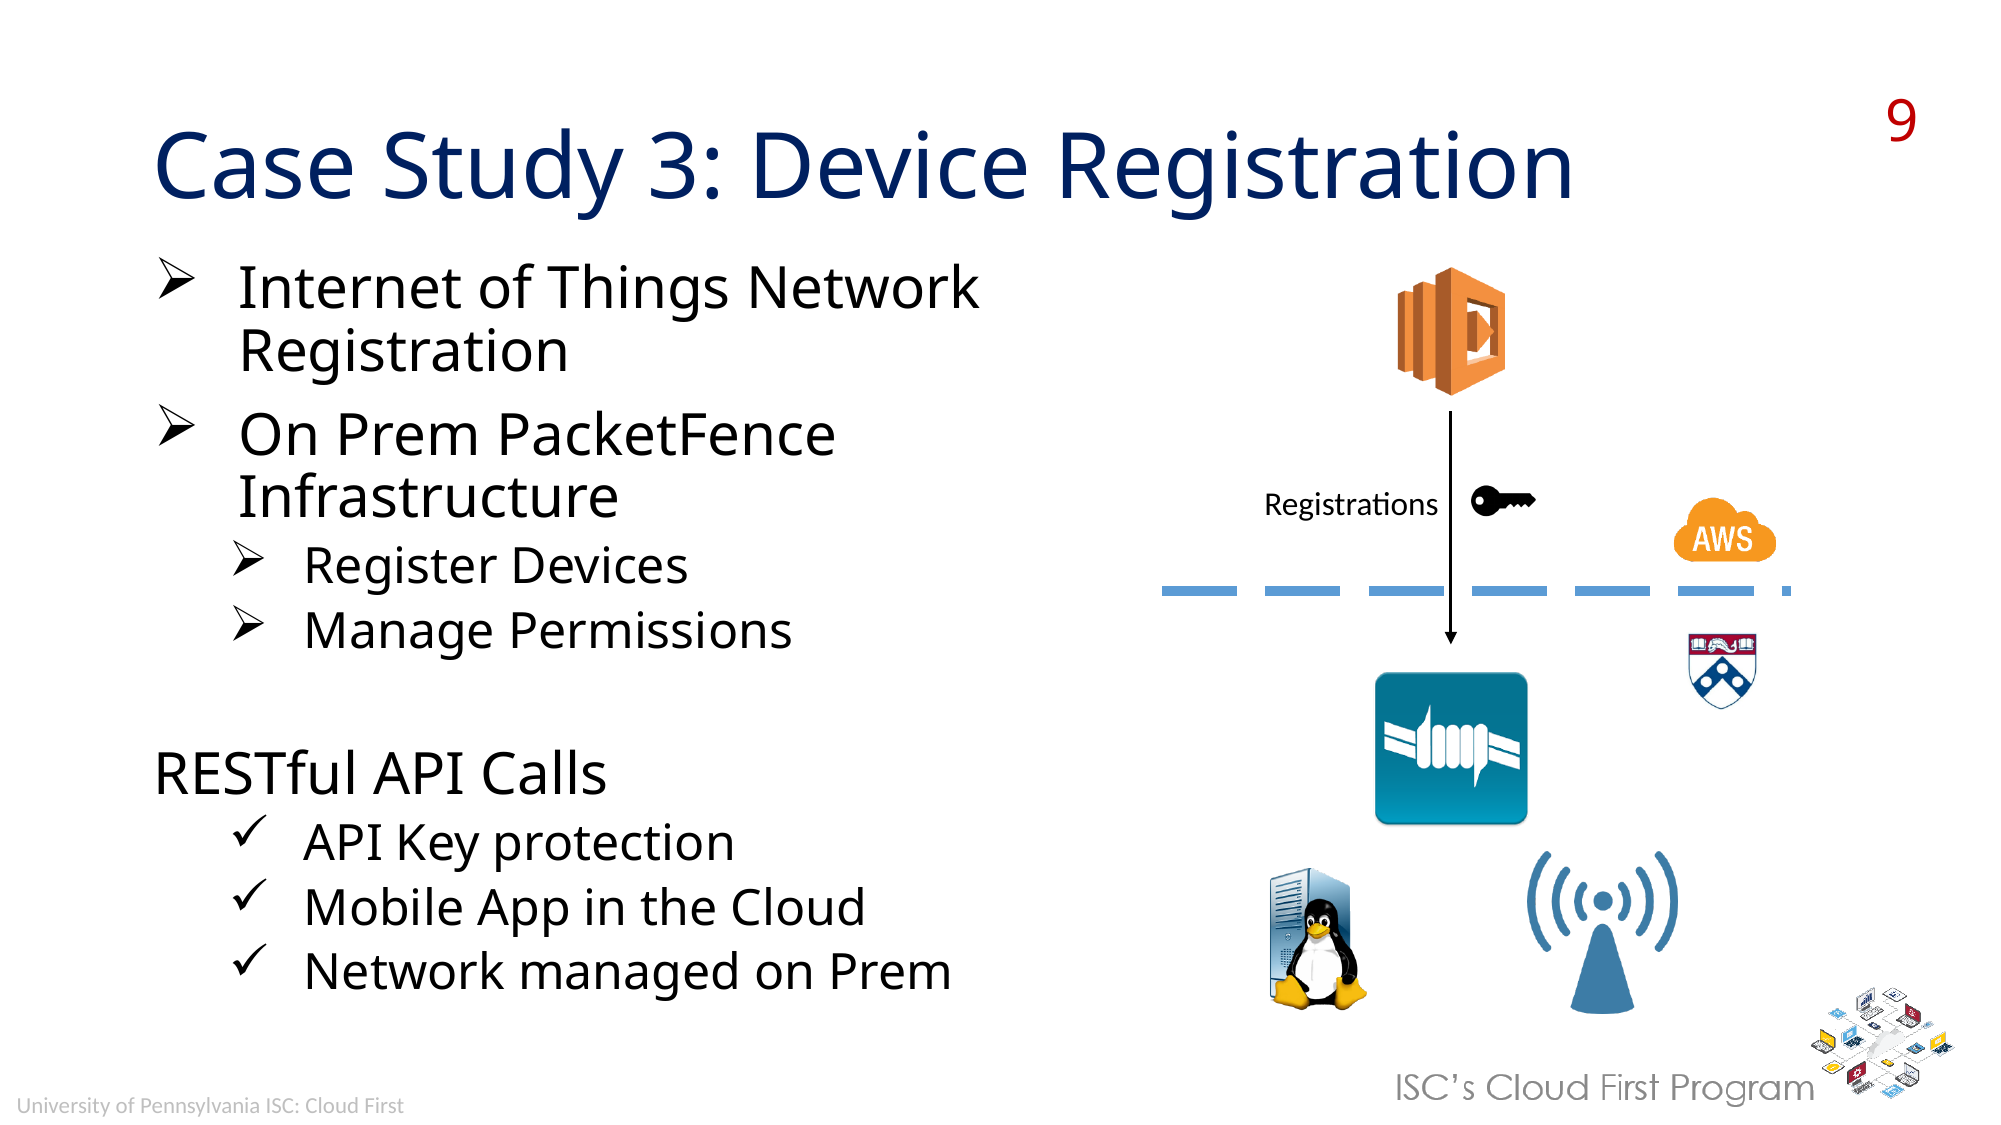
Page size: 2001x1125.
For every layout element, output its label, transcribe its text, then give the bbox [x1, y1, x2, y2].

picture [1364, 661, 1538, 835]
title Case Study 3: Device Registration [137, 59, 1863, 278]
picture [1373, 980, 1961, 1125]
picture [1527, 851, 1678, 1014]
picture [1239, 851, 1401, 1014]
picture [1683, 632, 1761, 710]
picture [1469, 482, 1538, 519]
picture [1631, 437, 1813, 618]
text_box Registrations [1451, 474, 1461, 530]
list Internet of Things Network Registration On Prem PacketFence Infrastructure Register Devices Manage Permissions RESTful API Calls API Key protection Mobile App in the Cloud Network managed on Prem [139, 250, 1113, 1045]
picture [1371, 252, 1531, 411]
text_box Registrations [1242, 474, 1450, 530]
